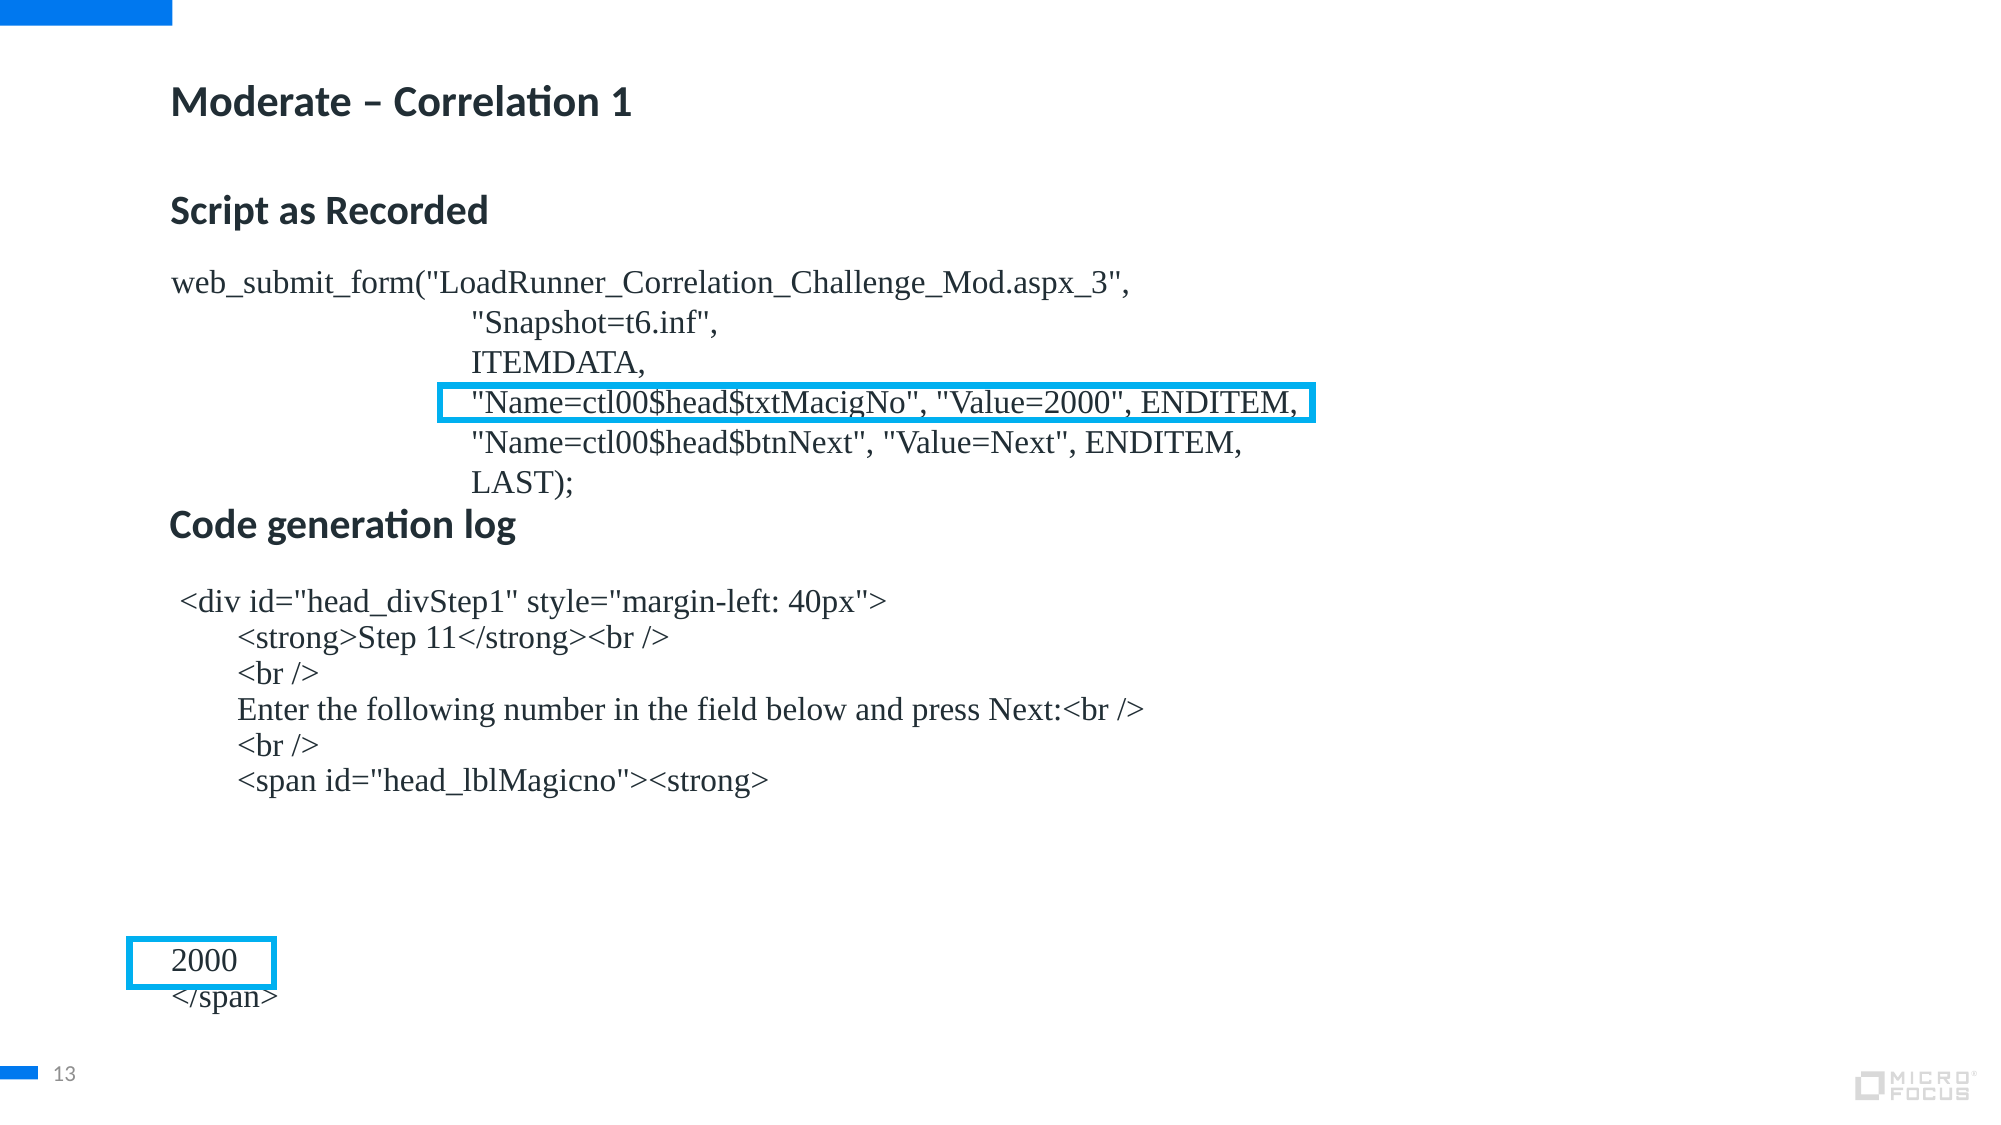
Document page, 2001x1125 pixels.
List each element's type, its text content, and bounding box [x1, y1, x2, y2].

text_box [439, 384, 1313, 421]
slide_number 13 [37, 1042, 98, 1102]
title Moderate – Correlation 1 [155, 70, 1848, 161]
list web_submit_form("LoadRunner_Correlation_Challenge_Mod.aspx_3", "Snapshot=t6.inf", ITEMDATA, "Name=ctl00$head$txtMacigNo", "Value=2000", ENDITEM, "Name=ctl00$head$btnNext", "Value=Next", ENDITEM, LAST); [156, 253, 1900, 577]
text_box [128, 938, 275, 988]
list <div id="head_divStep1" style="margin-left: 40px"> <strong>Step 11</strong><br /> <br /> Enter the following number in the field below and press Next:<br /> <br /> <span id="head_lblMagicno"><strong> 2000 </span> [156, 576, 1850, 1027]
list Code generation log [154, 464, 989, 555]
list Script as Recorded [155, 151, 989, 242]
